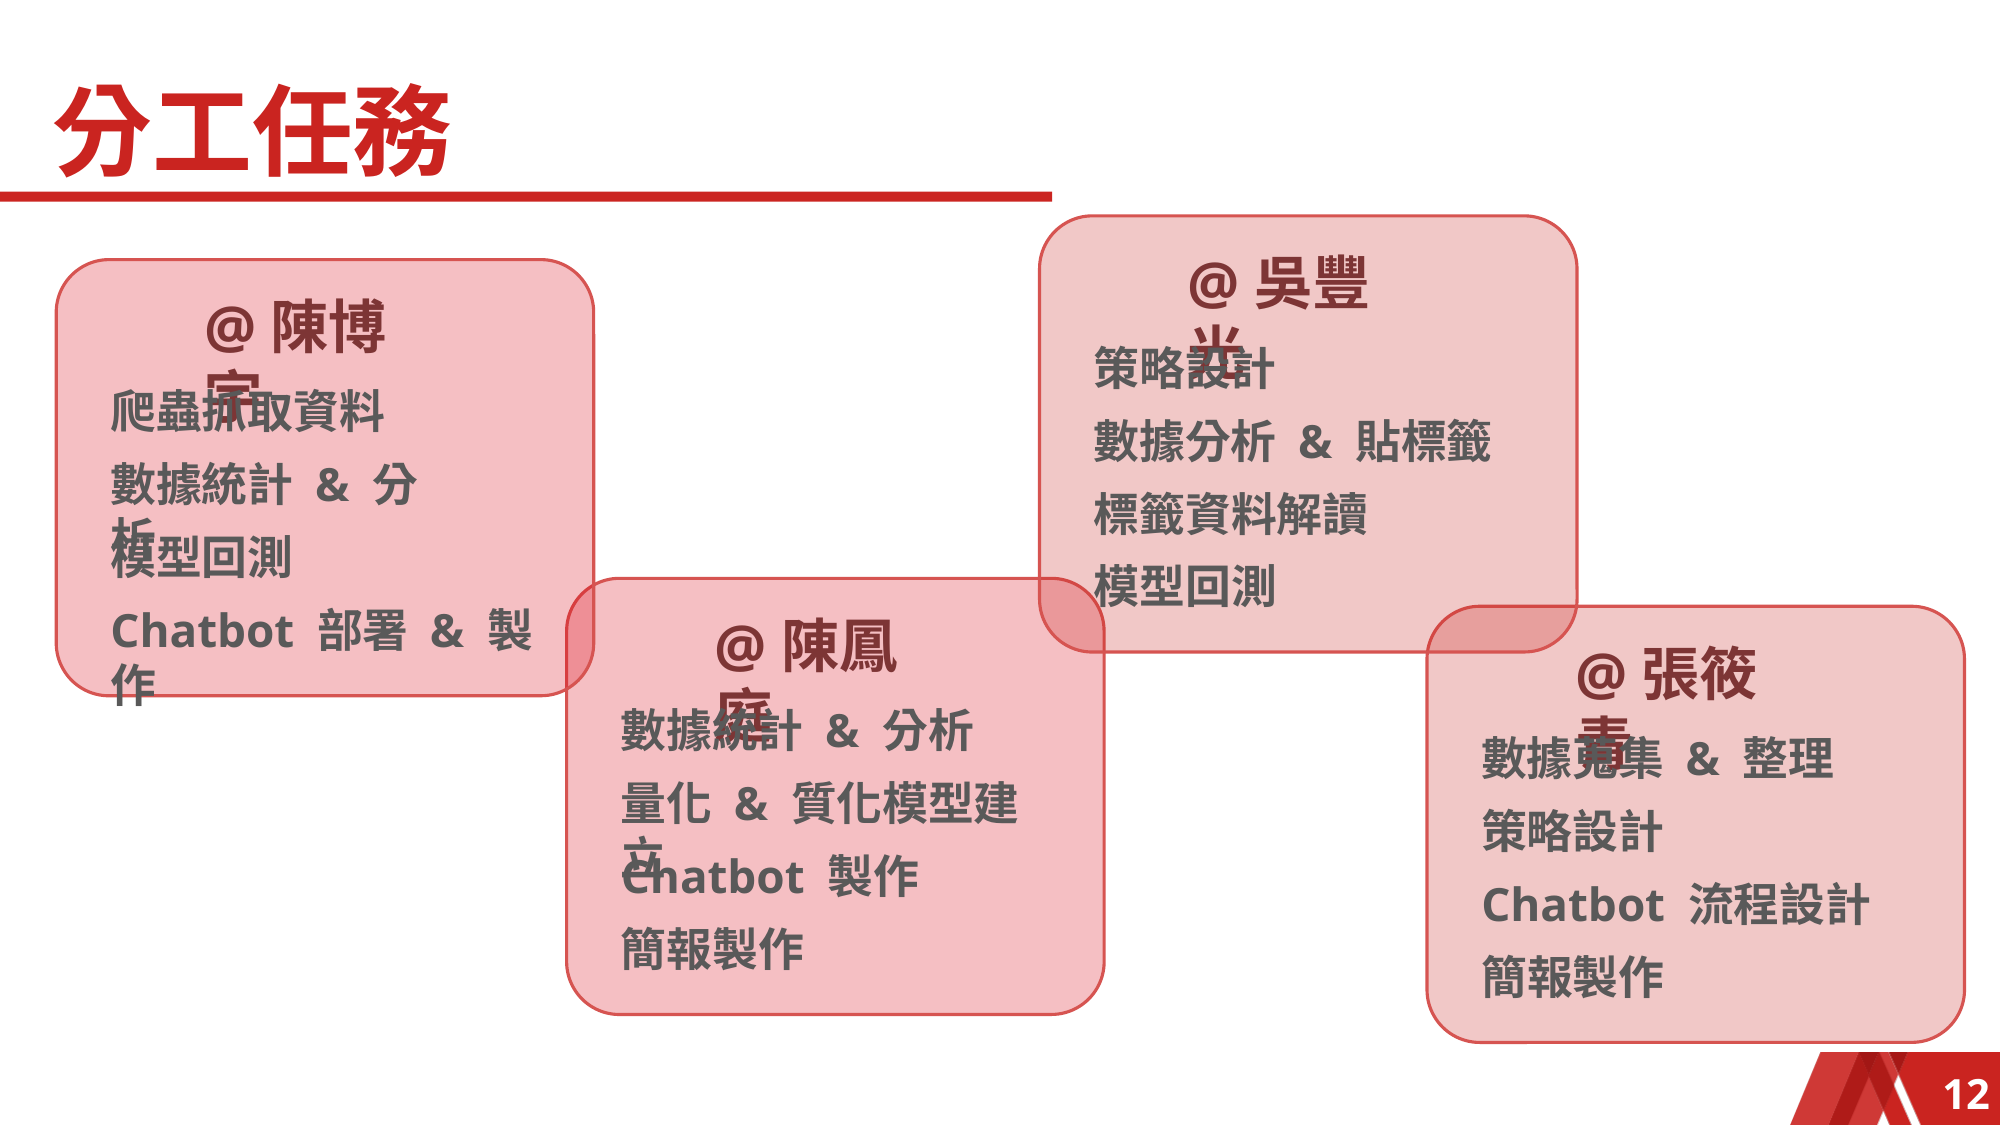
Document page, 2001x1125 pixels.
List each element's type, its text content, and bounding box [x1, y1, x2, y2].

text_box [1426, 606, 1965, 1043]
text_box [566, 578, 1105, 1015]
text_box 12 [1927, 1060, 2000, 1125]
picture [1790, 1052, 2000, 1125]
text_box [1039, 215, 1578, 653]
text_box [56, 259, 594, 696]
text_box 分工任務 [37, 61, 998, 196]
